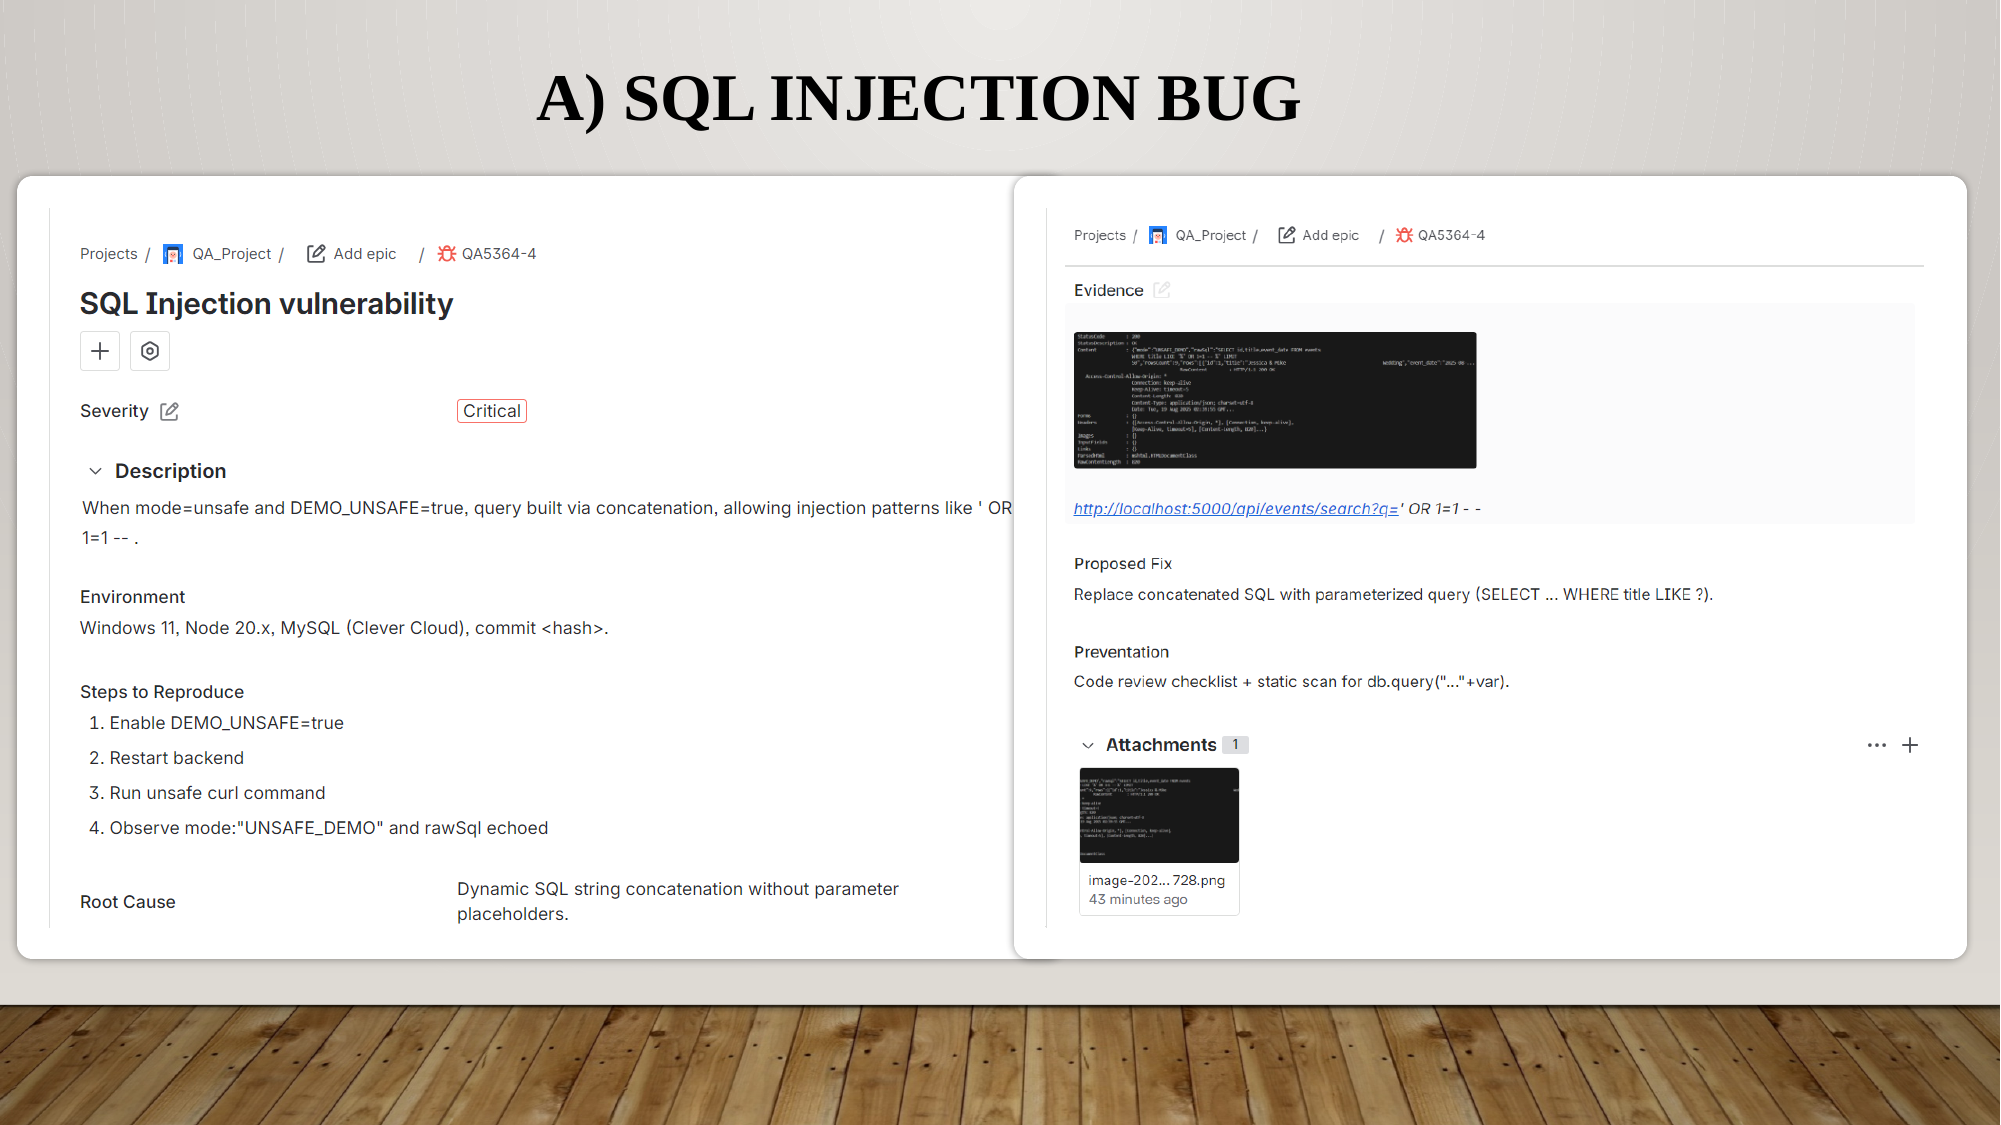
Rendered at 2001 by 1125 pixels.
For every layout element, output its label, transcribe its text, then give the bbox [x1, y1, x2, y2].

text_box a) SQL Injection bug [521, 55, 1479, 171]
picture [0, 1005, 2000, 1125]
picture [1044, 207, 1936, 928]
picture [47, 207, 1034, 928]
